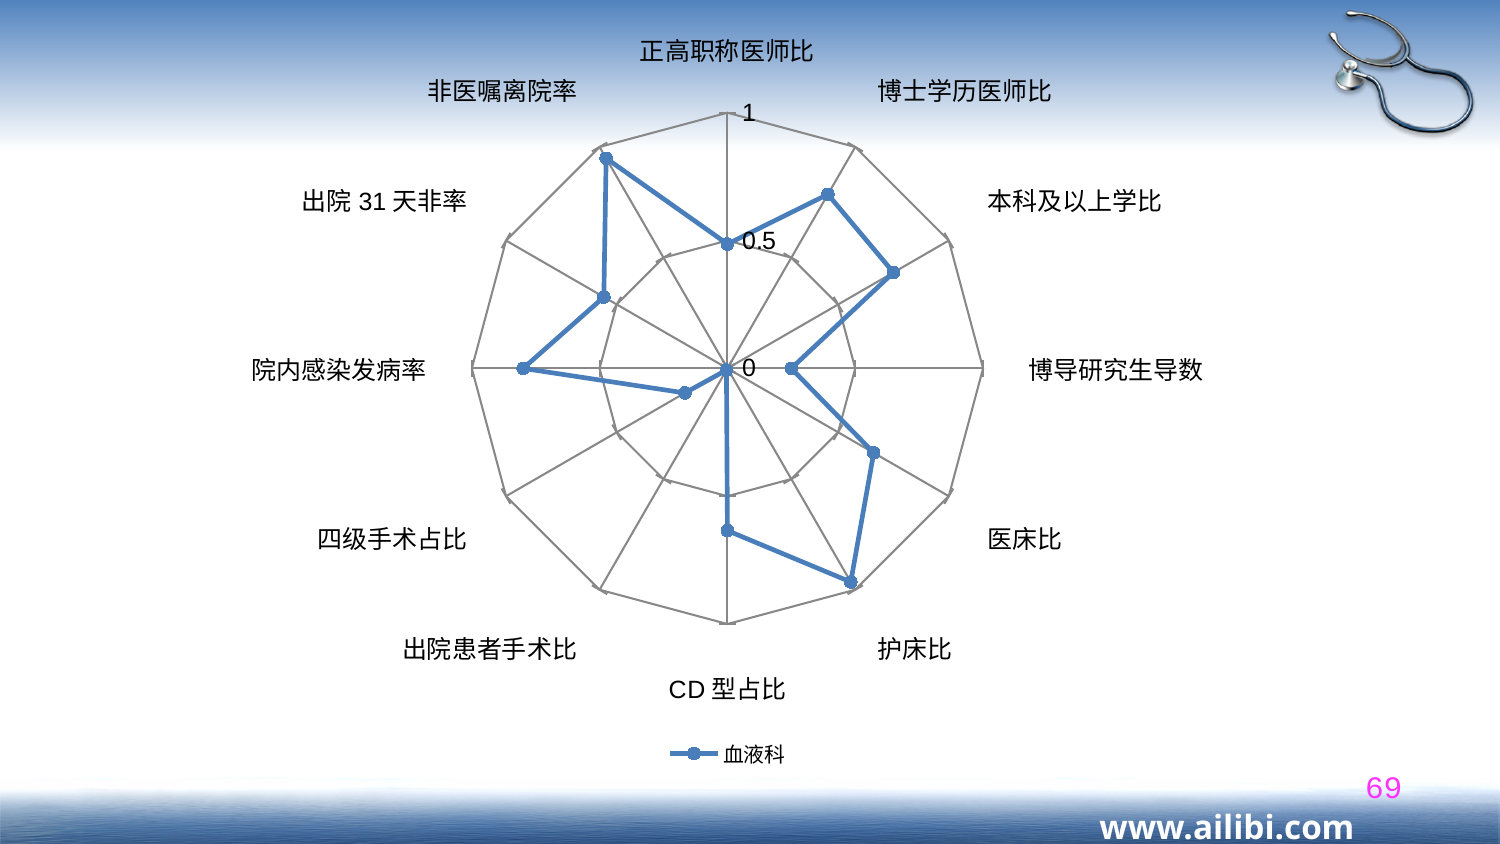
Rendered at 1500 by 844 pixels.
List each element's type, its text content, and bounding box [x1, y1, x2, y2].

picture [0, 778, 1500, 844]
chart [14, 14, 1441, 775]
picture [1322, 0, 1477, 155]
slide_number 69 [1350, 759, 1482, 809]
